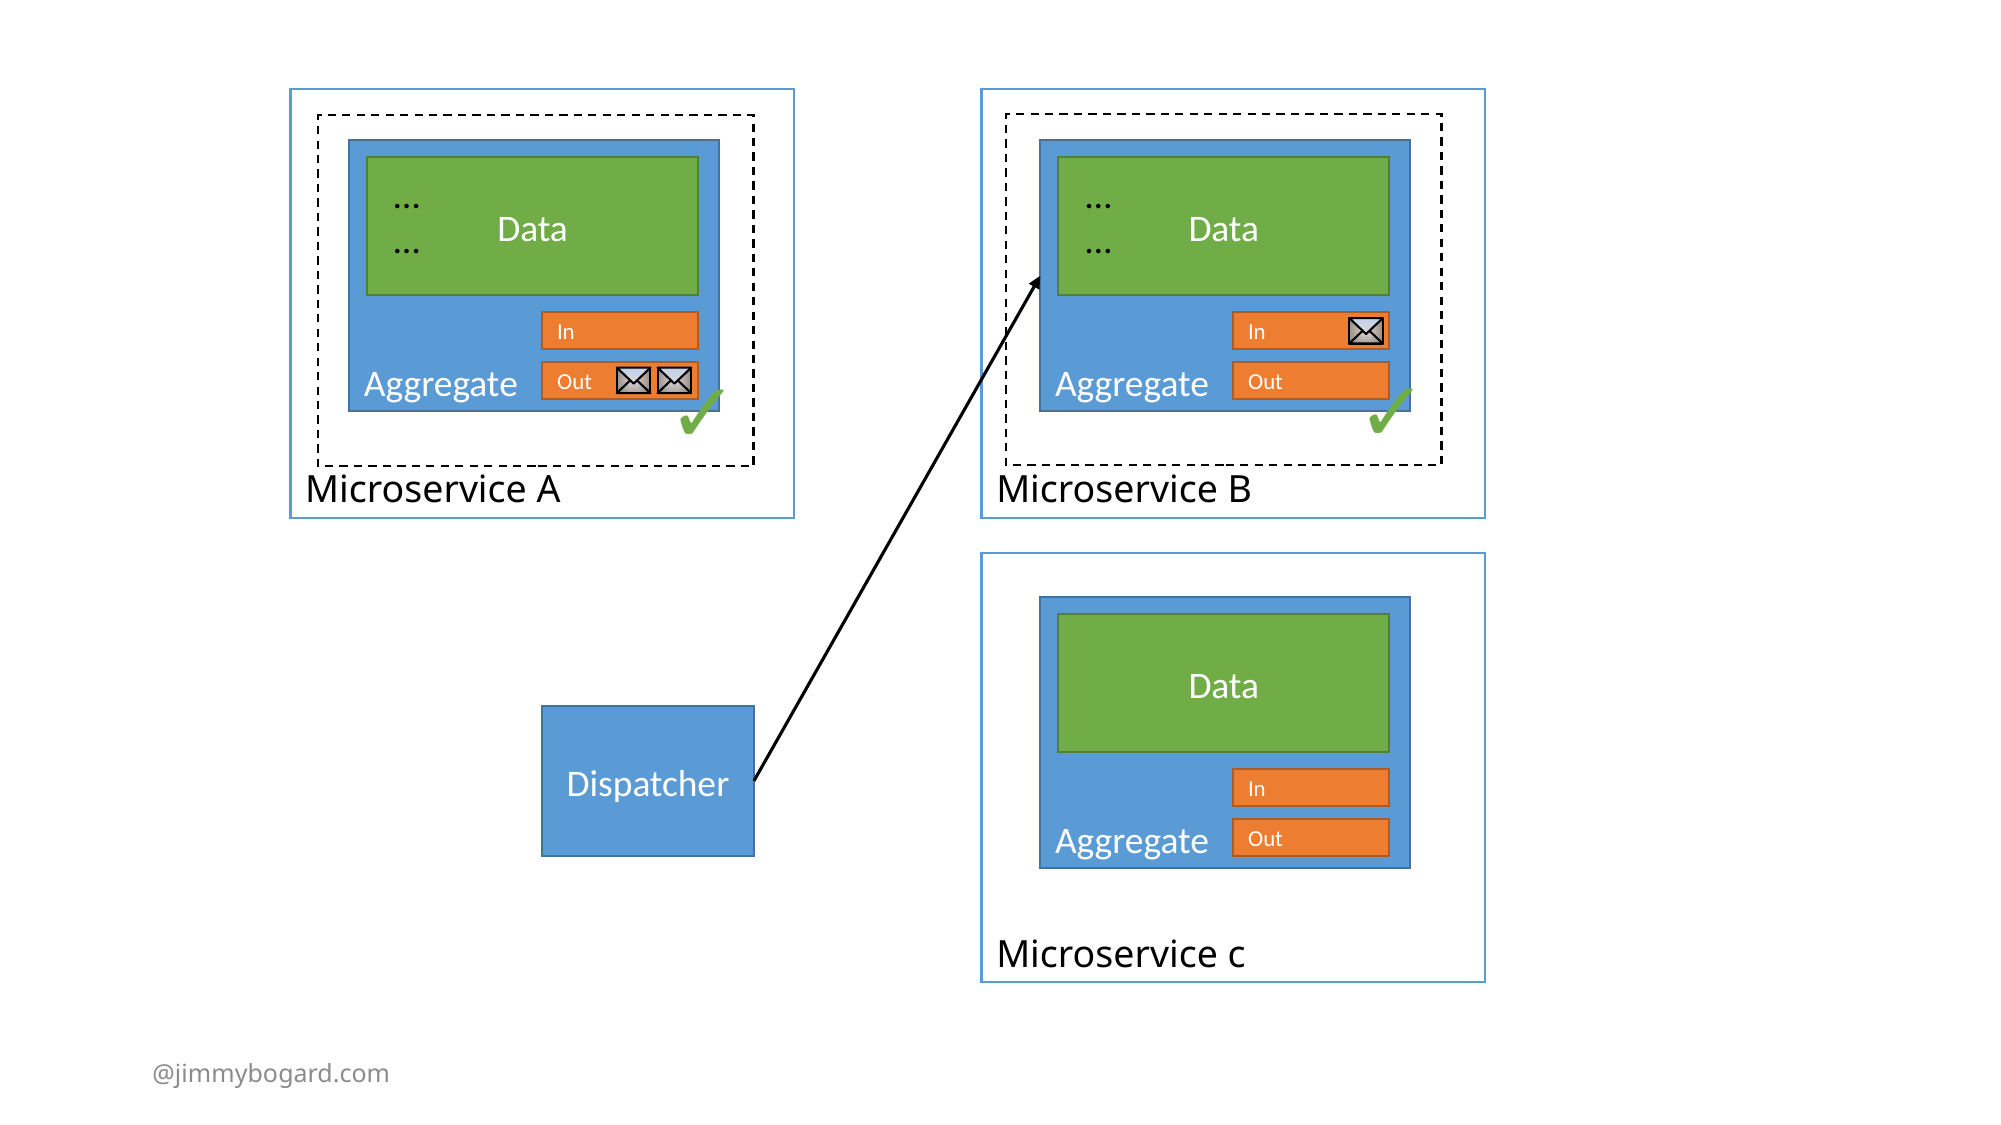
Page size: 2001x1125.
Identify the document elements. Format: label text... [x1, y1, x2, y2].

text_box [657, 367, 692, 394]
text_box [616, 367, 651, 394]
text_box Aggregate [1039, 596, 1411, 869]
text_box Data [1057, 613, 1390, 753]
text_box ✓ [1005, 113, 1443, 466]
slide_number @jimmybogard.com [137, 1042, 588, 1103]
text_box Microservice B [980, 88, 1486, 519]
text_box Microservice c [980, 552, 1486, 983]
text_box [1349, 318, 1383, 344]
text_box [753, 275, 1041, 781]
text_box In [1232, 768, 1390, 807]
text_box ✓ [317, 114, 755, 467]
text_box Microservice A [289, 88, 795, 519]
text_box Dispatcher [541, 705, 755, 857]
text_box Out [1232, 818, 1390, 857]
